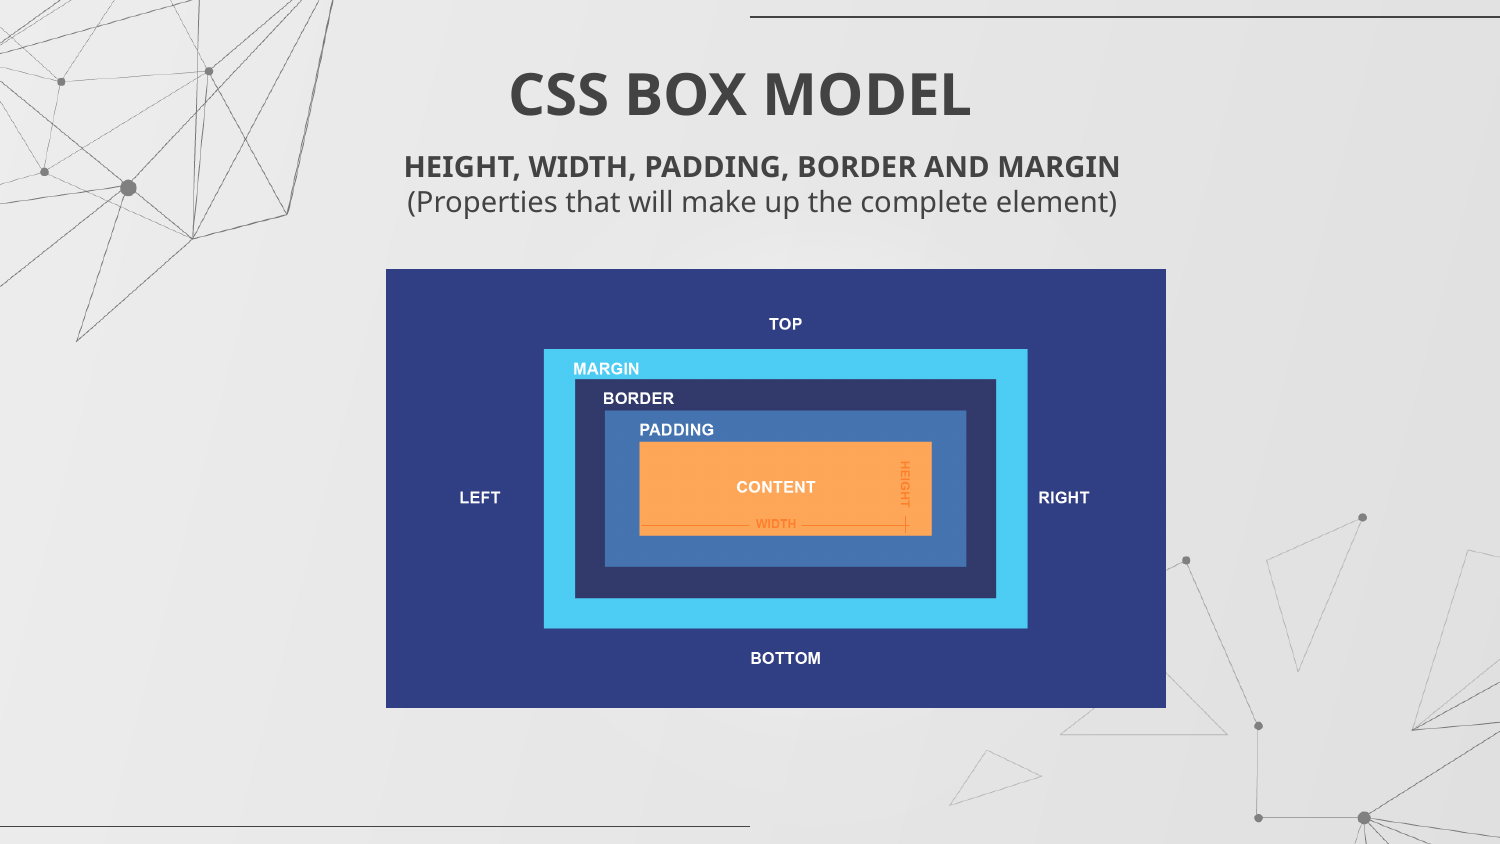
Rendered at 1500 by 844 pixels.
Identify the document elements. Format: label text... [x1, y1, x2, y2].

picture [0, 0, 1500, 133]
picture [386, 268, 1166, 708]
subtitle HEIGHT, WIDTH, PADDING, BORDER AND MARGIN (Properties that will make up the complete element) [0, 133, 1500, 844]
title CSS BOX MODEL [423, 22, 1058, 133]
